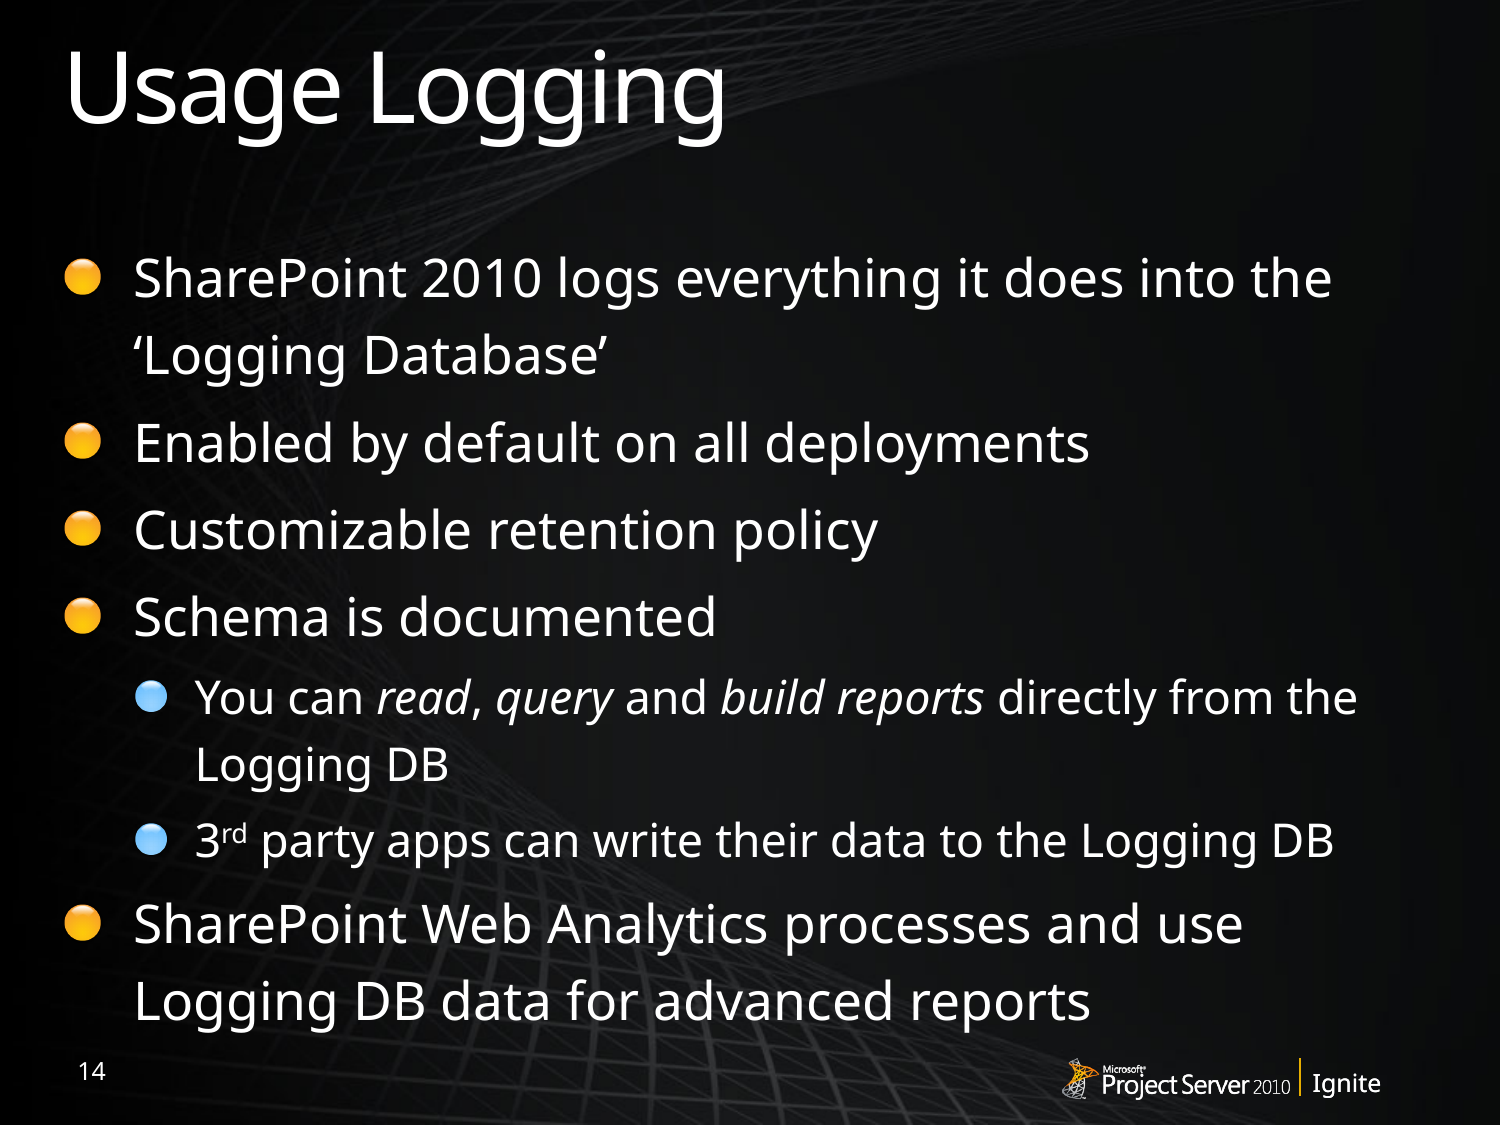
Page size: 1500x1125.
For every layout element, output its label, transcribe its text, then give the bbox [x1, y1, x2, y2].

title Usage Logging [62, 37, 1438, 147]
slide_number 14 [62, 1042, 413, 1103]
picture [0, 0, 1500, 1125]
list SharePoint 2010 logs everything it does into the ‘Logging Database’ Enabled by default on all deployments Customizable retention policy Schema is documented You can read, query and build reports directly from the Logging DB 3rd party apps can write their data to the Logging DB SharePoint Web Analytics processes and use Logging DB data for advanced reports [62, 231, 1438, 1038]
